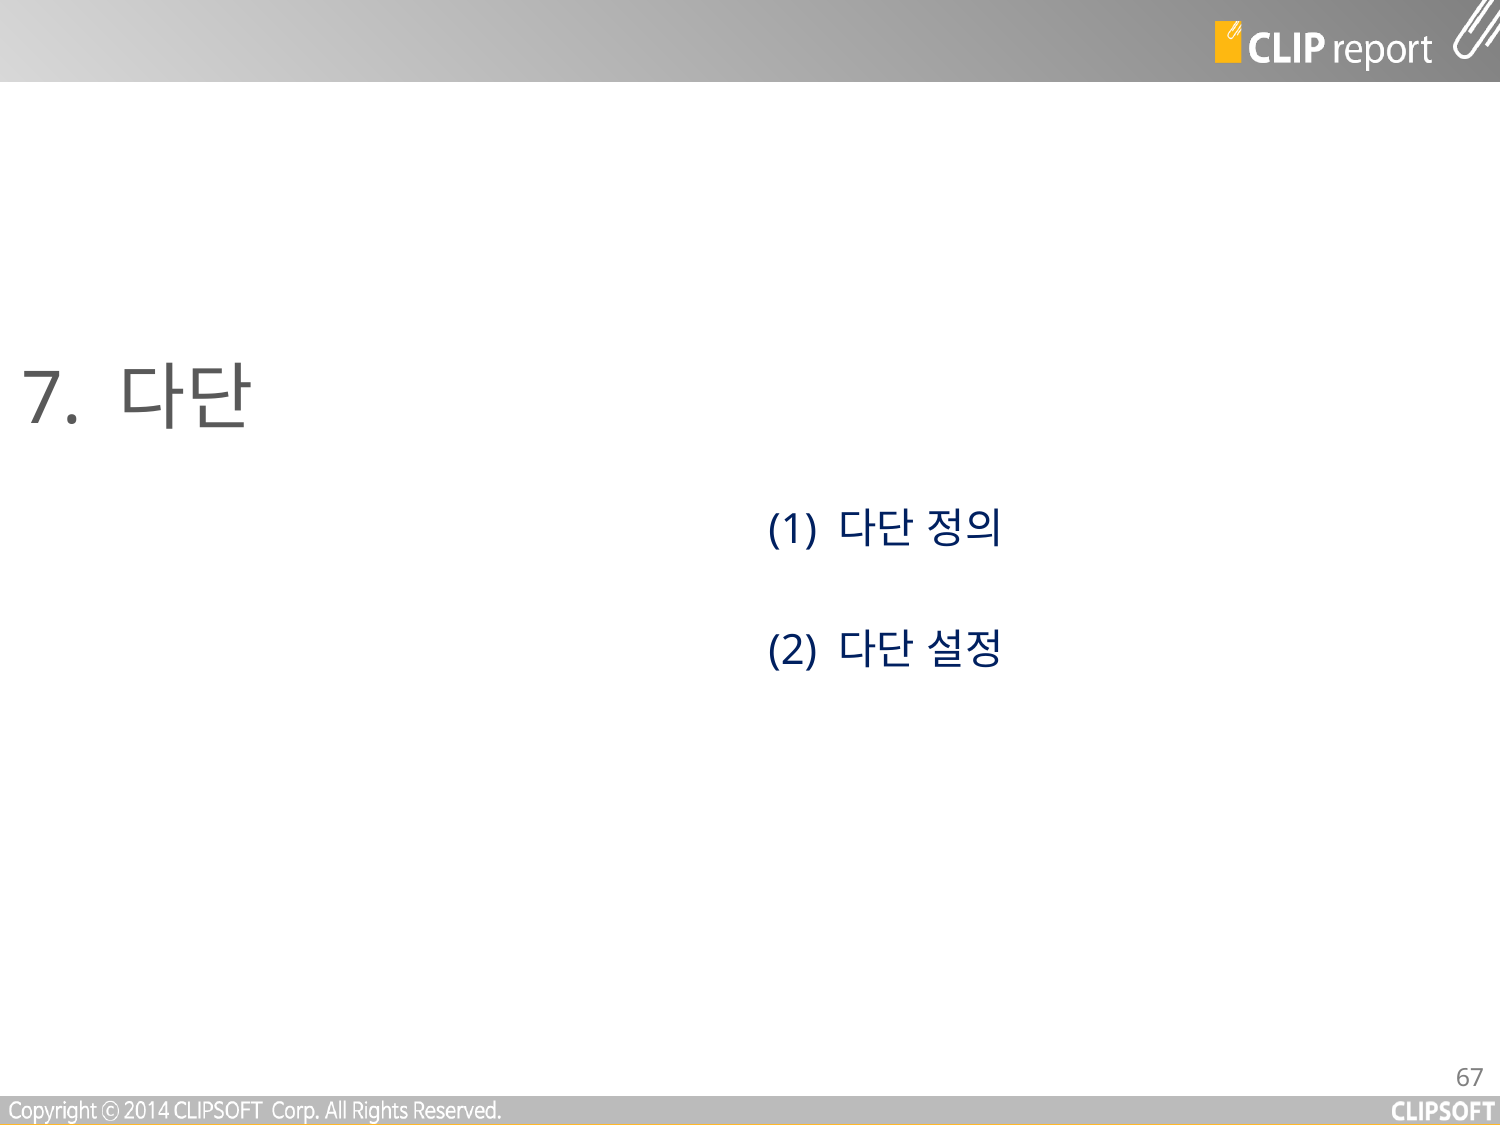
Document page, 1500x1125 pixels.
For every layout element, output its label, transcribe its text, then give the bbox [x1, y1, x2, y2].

text_box 7. 다단 [21, 350, 504, 438]
text_box (2) 다단 설정 [768, 622, 1255, 673]
picture [1453, 0, 1500, 59]
picture [1215, 21, 1432, 71]
text_box (1) 다단 정의 [768, 502, 1255, 553]
